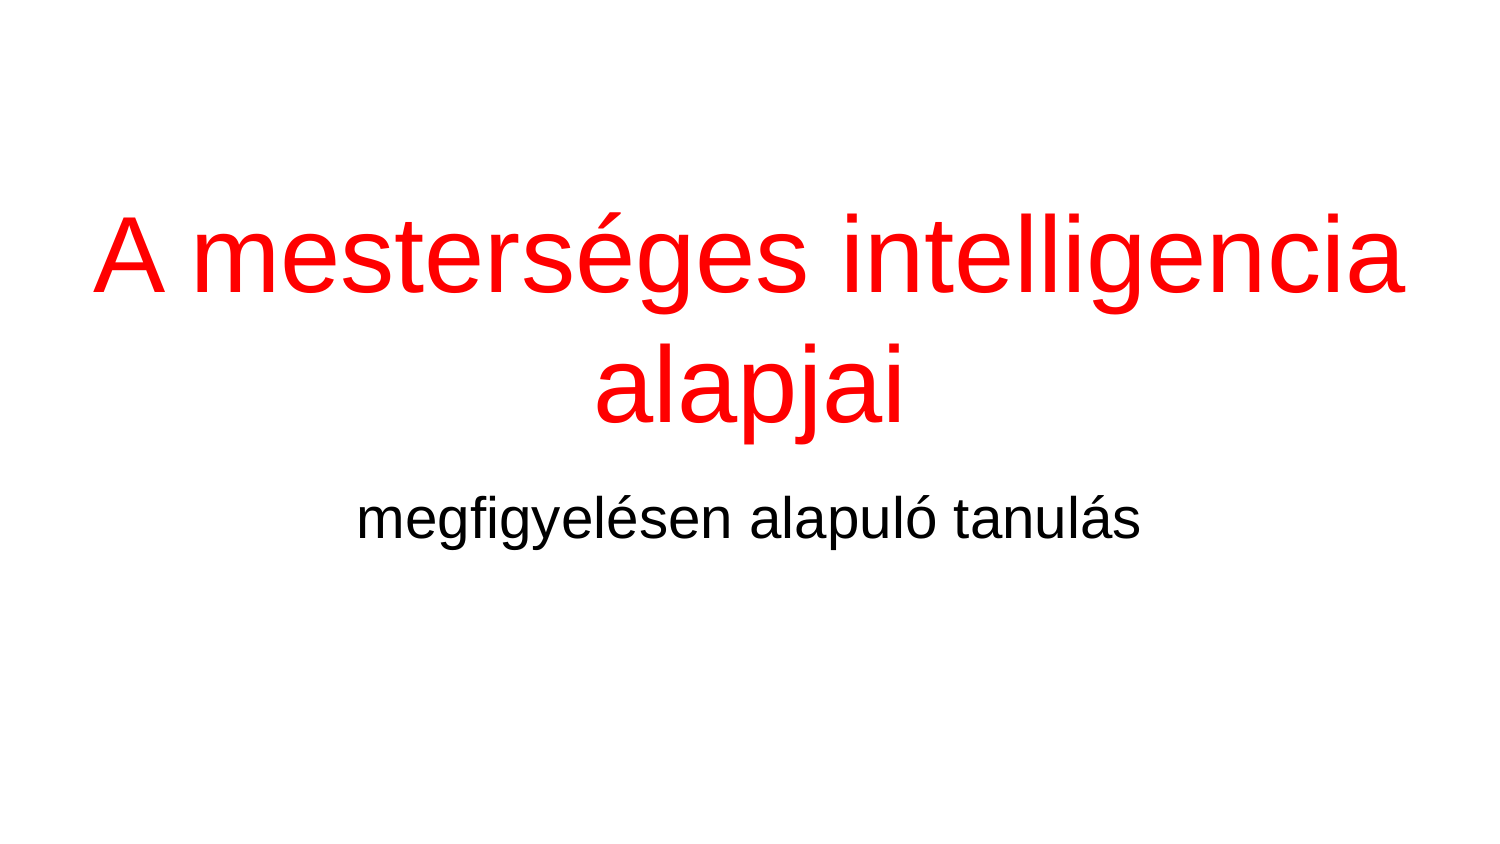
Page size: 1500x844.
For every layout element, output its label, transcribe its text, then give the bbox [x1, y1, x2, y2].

title A mesterséges intelligencia alapjai [51, 122, 1449, 459]
subtitle megfigyelésen alapuló tanulás [51, 464, 1449, 595]
